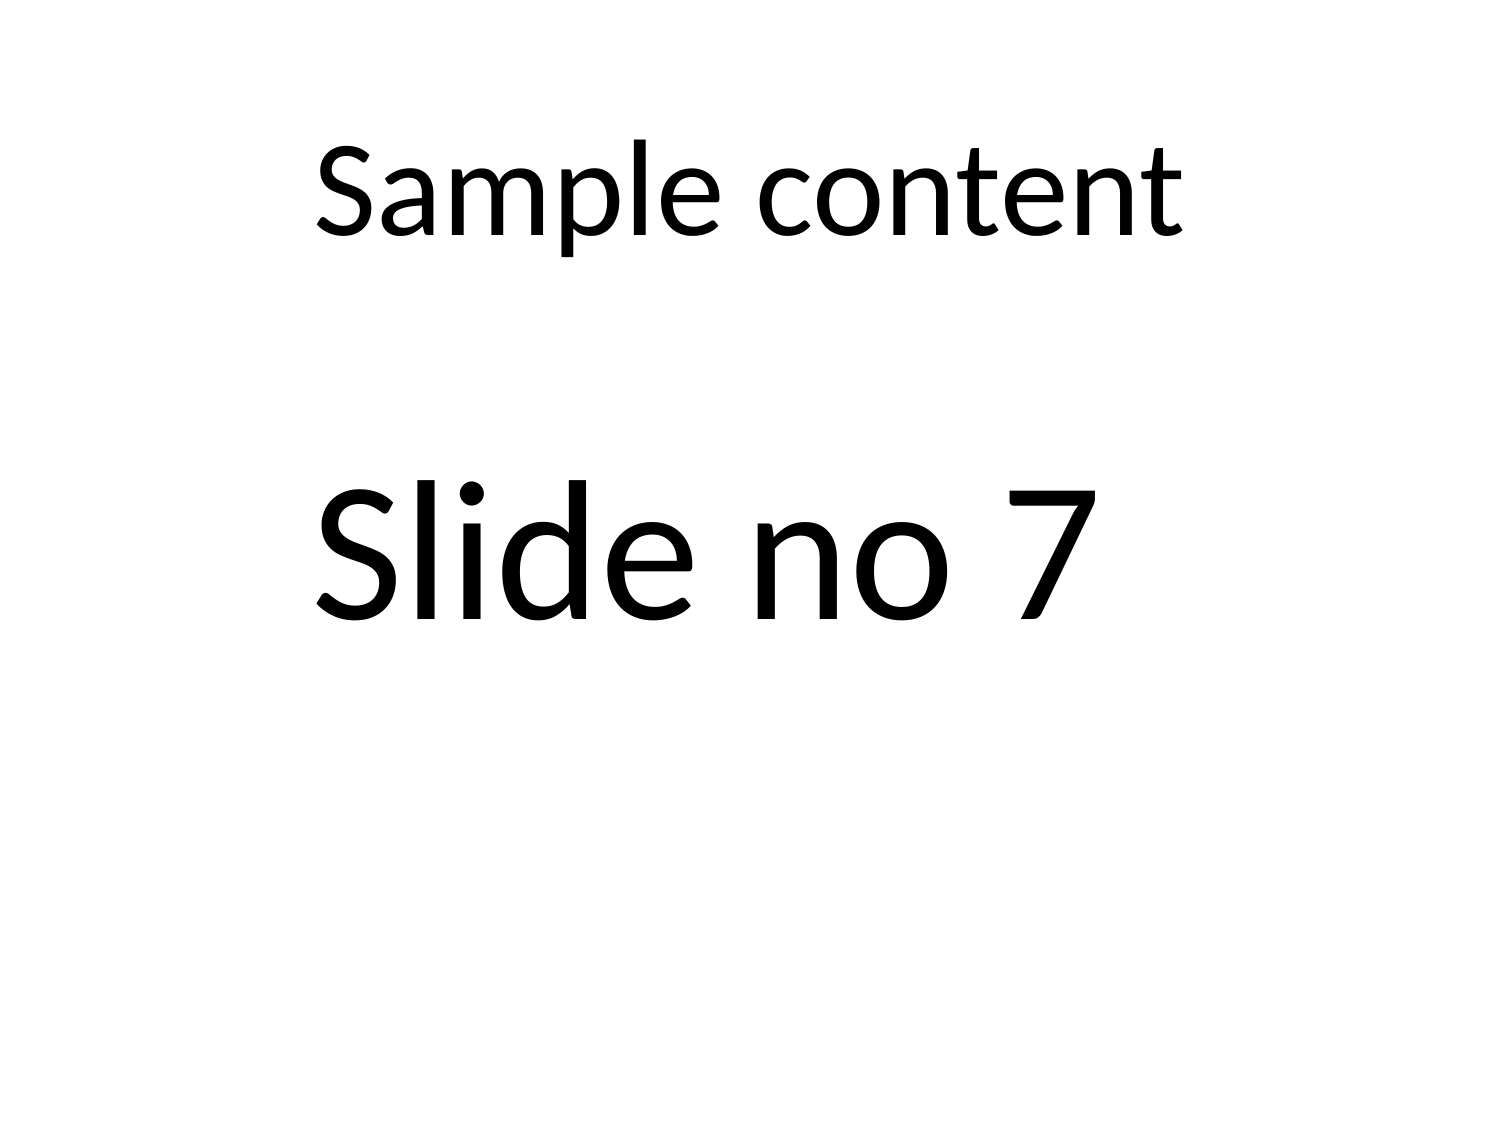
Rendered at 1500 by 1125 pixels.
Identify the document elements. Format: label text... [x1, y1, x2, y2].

text_box Slide no 7 [296, 412, 1204, 667]
title Sample content [75, 45, 1425, 317]
